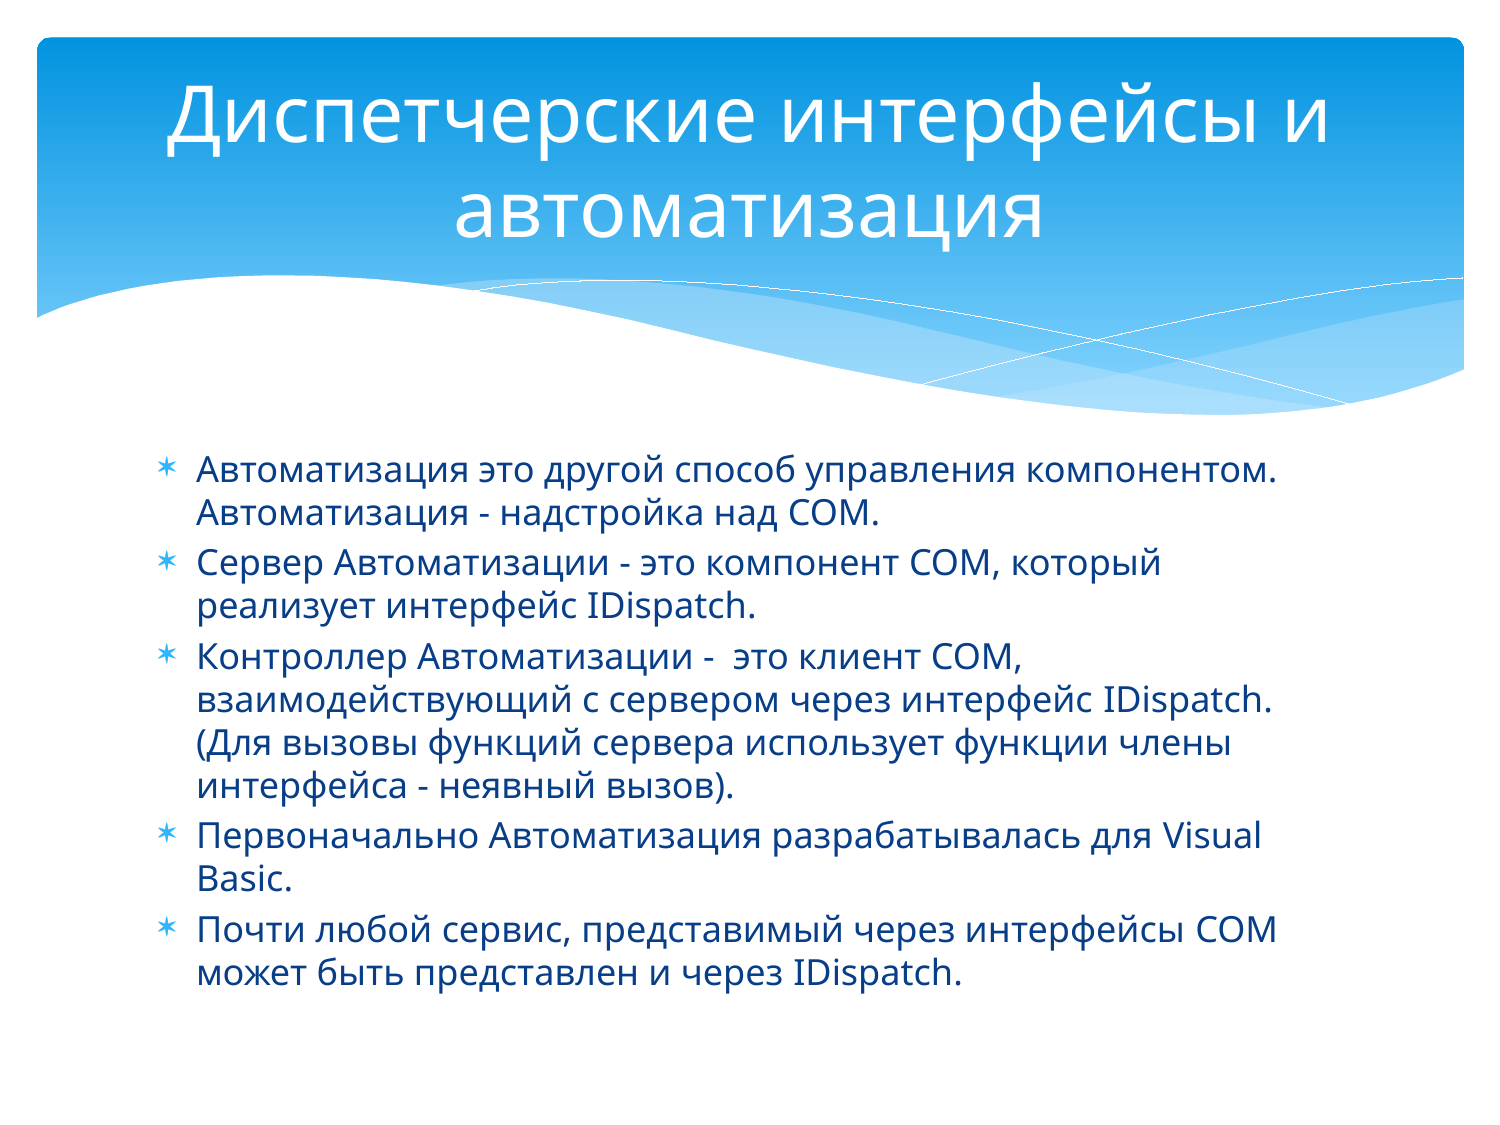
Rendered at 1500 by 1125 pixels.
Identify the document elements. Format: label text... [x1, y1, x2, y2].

title Диспетчерские интерфейсы и автоматизация [75, 55, 1425, 261]
list Автоматизация это другой способ управления компонентом. Автоматизация - надстройка над COM. Сервер Автоматизации - это компонент СОМ, который реализует интерфейс IDispatch. Контроллер Автоматизации - это клиент СОМ, взаимодействующий с сервером через интерфейс IDispatch. (Для вызовы функций сервера использует функции члены интерфейса - неявный вызов). Первоначально Автоматизация разрабатывалась для Visual Basic. Почти любой сервис, представимый через интерфейсы COM может быть представлен и через IDispatch. [143, 438, 1359, 1005]
